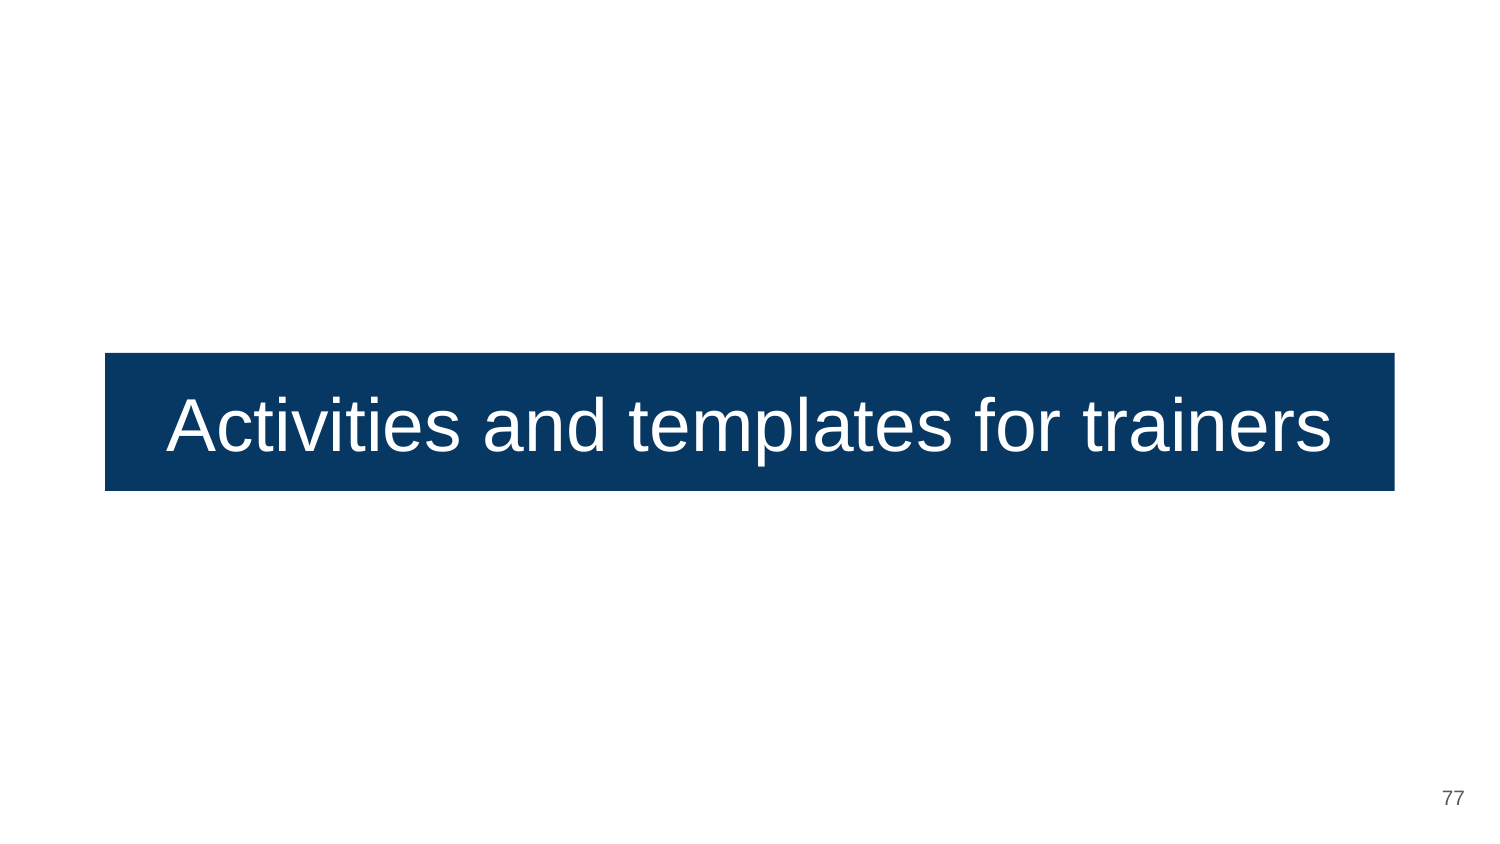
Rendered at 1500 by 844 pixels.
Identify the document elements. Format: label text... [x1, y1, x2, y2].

title Activities and templates for trainers [105, 352, 1395, 491]
slide_number ‹#› [1389, 764, 1480, 830]
